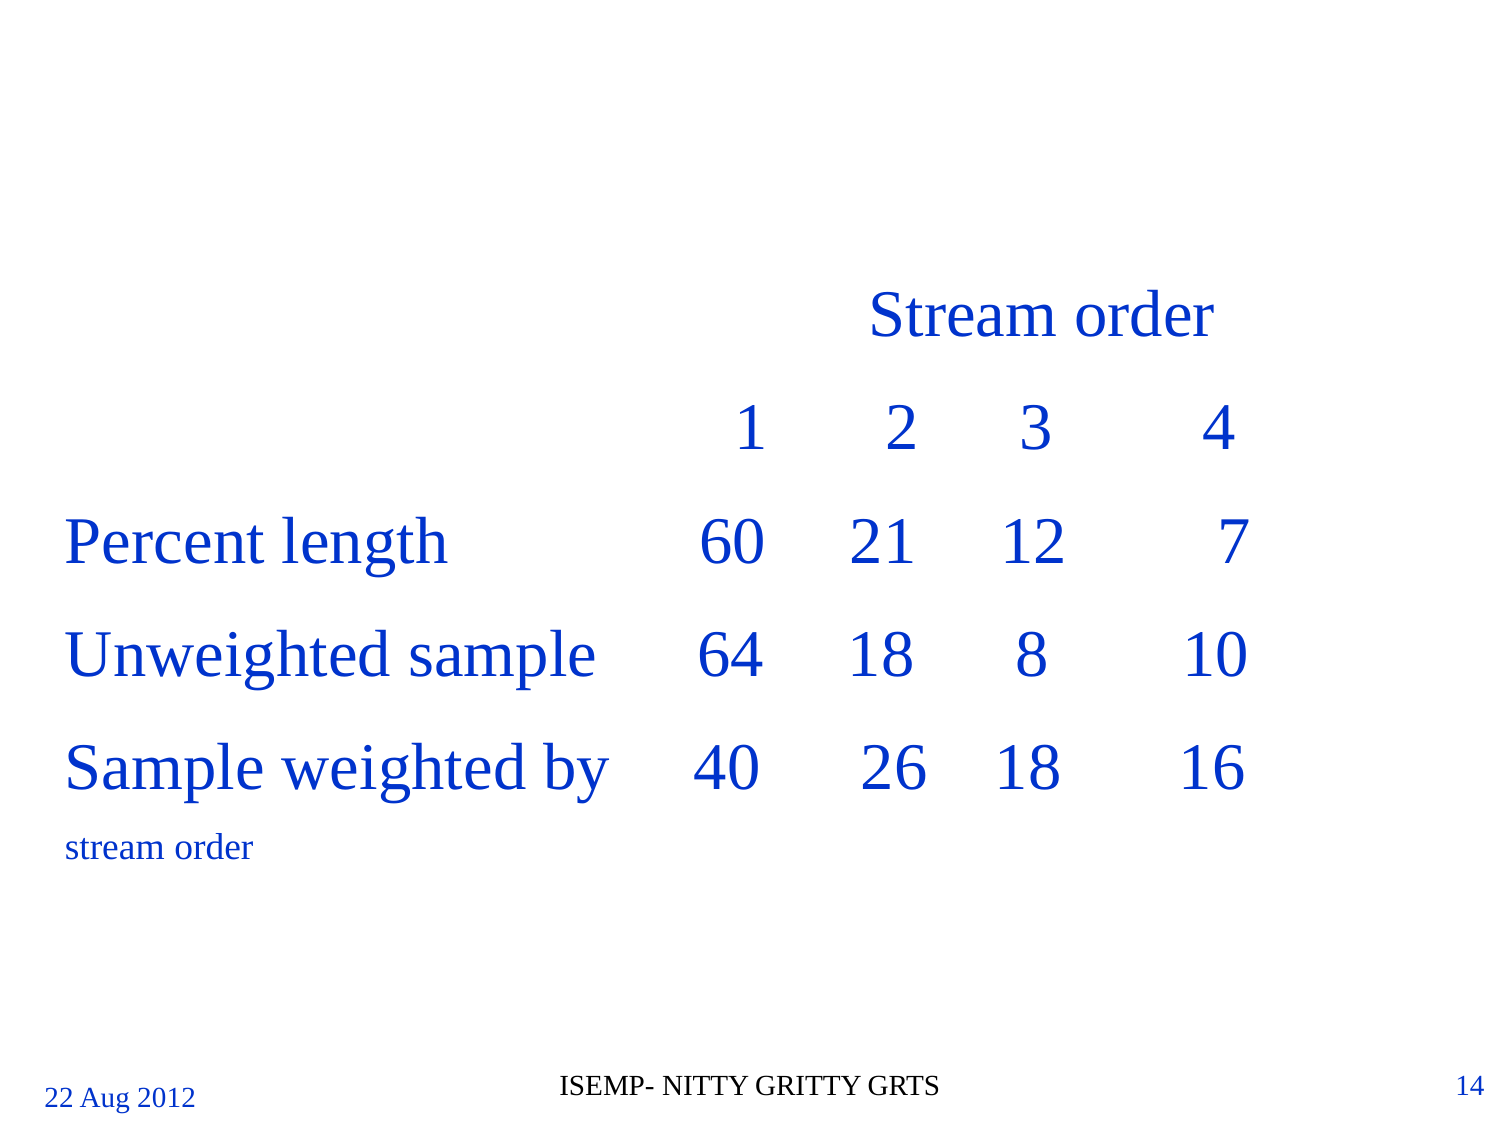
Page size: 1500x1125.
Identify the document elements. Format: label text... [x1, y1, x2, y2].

text_box Stream order 1 2 3 4 Percent length 60 21 12 7 Unweighted sample 64 18 8 10 Sample weighted by 40 26 18 16 stream order [49, 262, 1400, 874]
footer ISEMP- NITTY GRITTY GRTS [512, 1058, 988, 1101]
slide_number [29, 1070, 343, 1125]
slide_number 14 [1074, 1058, 1500, 1101]
